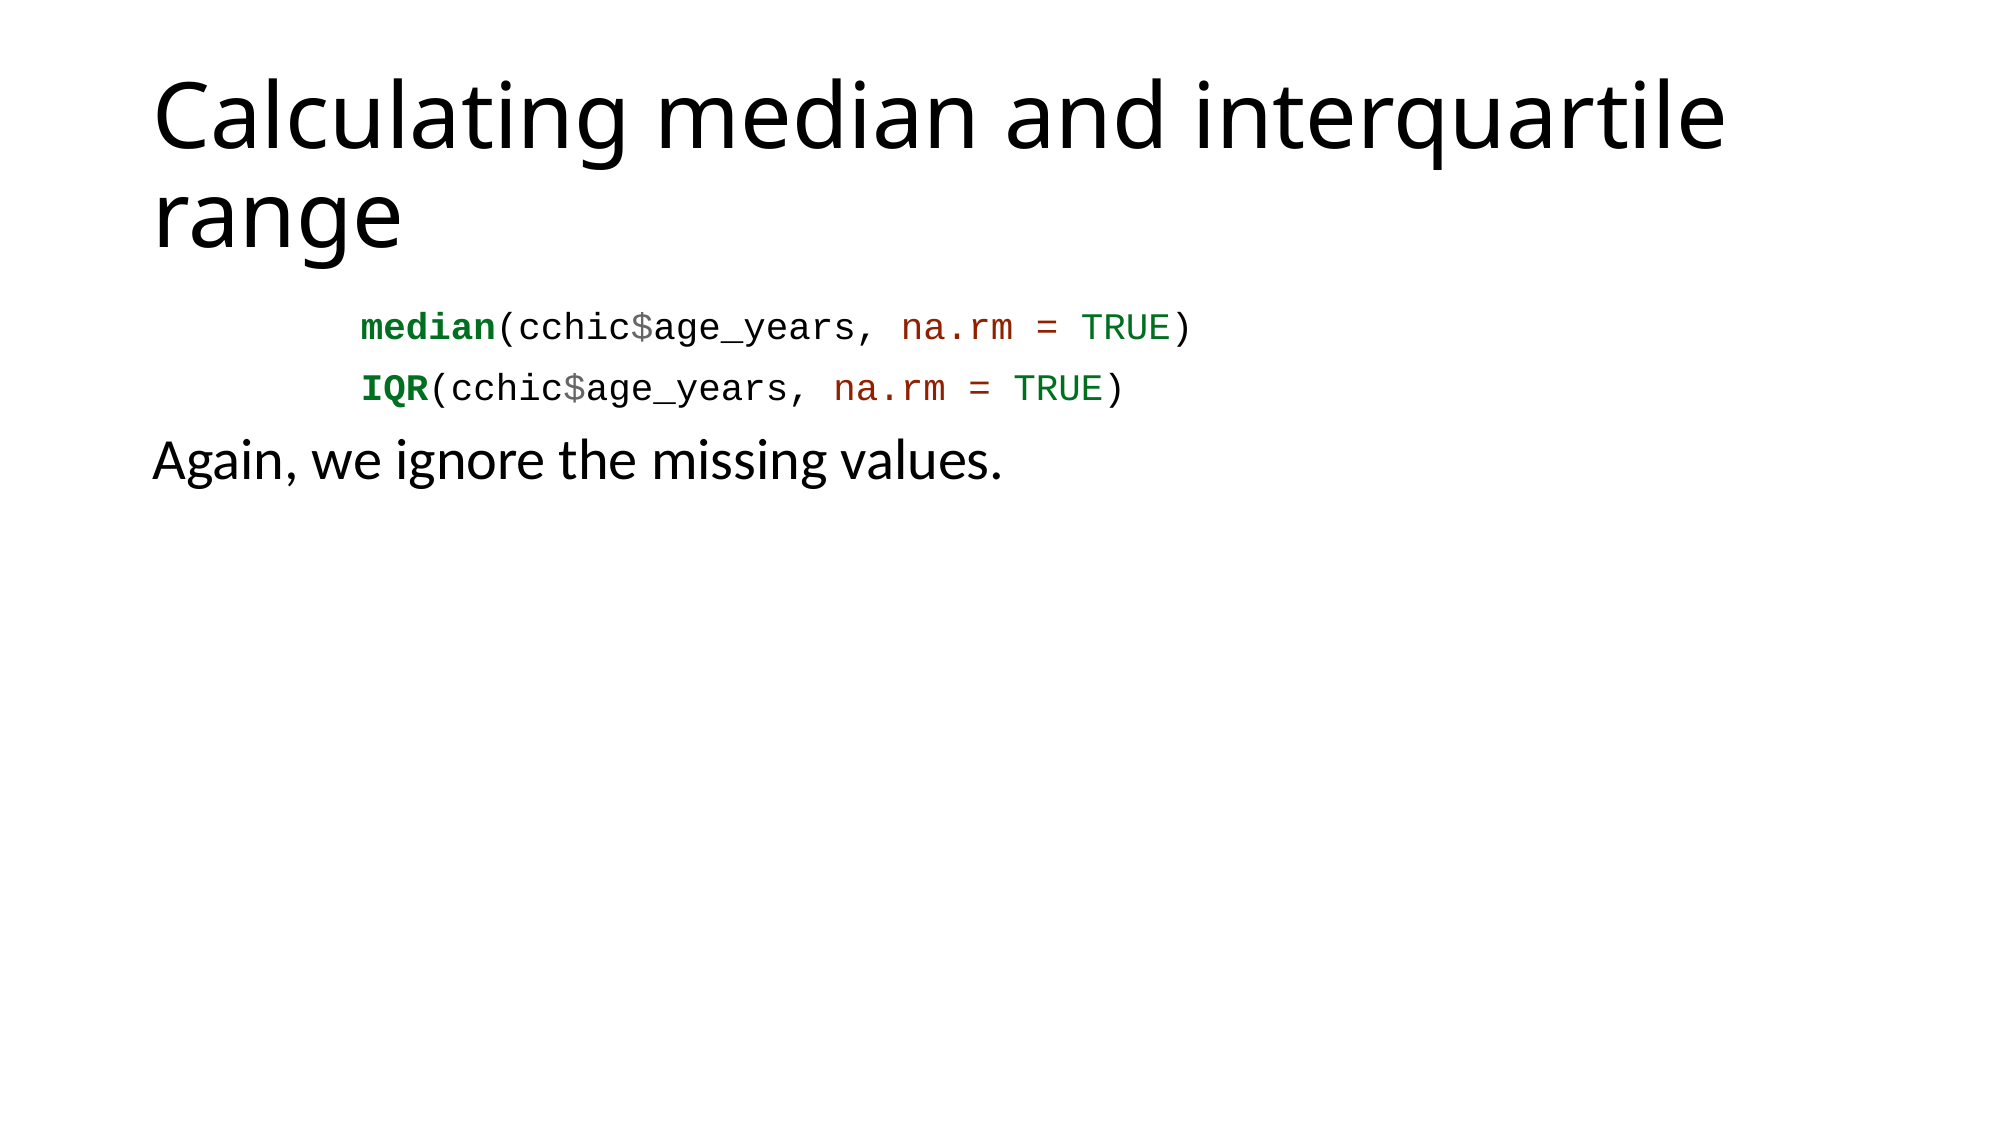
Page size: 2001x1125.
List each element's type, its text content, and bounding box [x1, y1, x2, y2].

list median(cchic$age_years, na.rm = TRUE) IQR(cchic$age_years, na.rm = TRUE) Again, we ignore the missing values. [137, 299, 1863, 1014]
title Calculating median and interquartile range [137, 59, 1863, 278]
